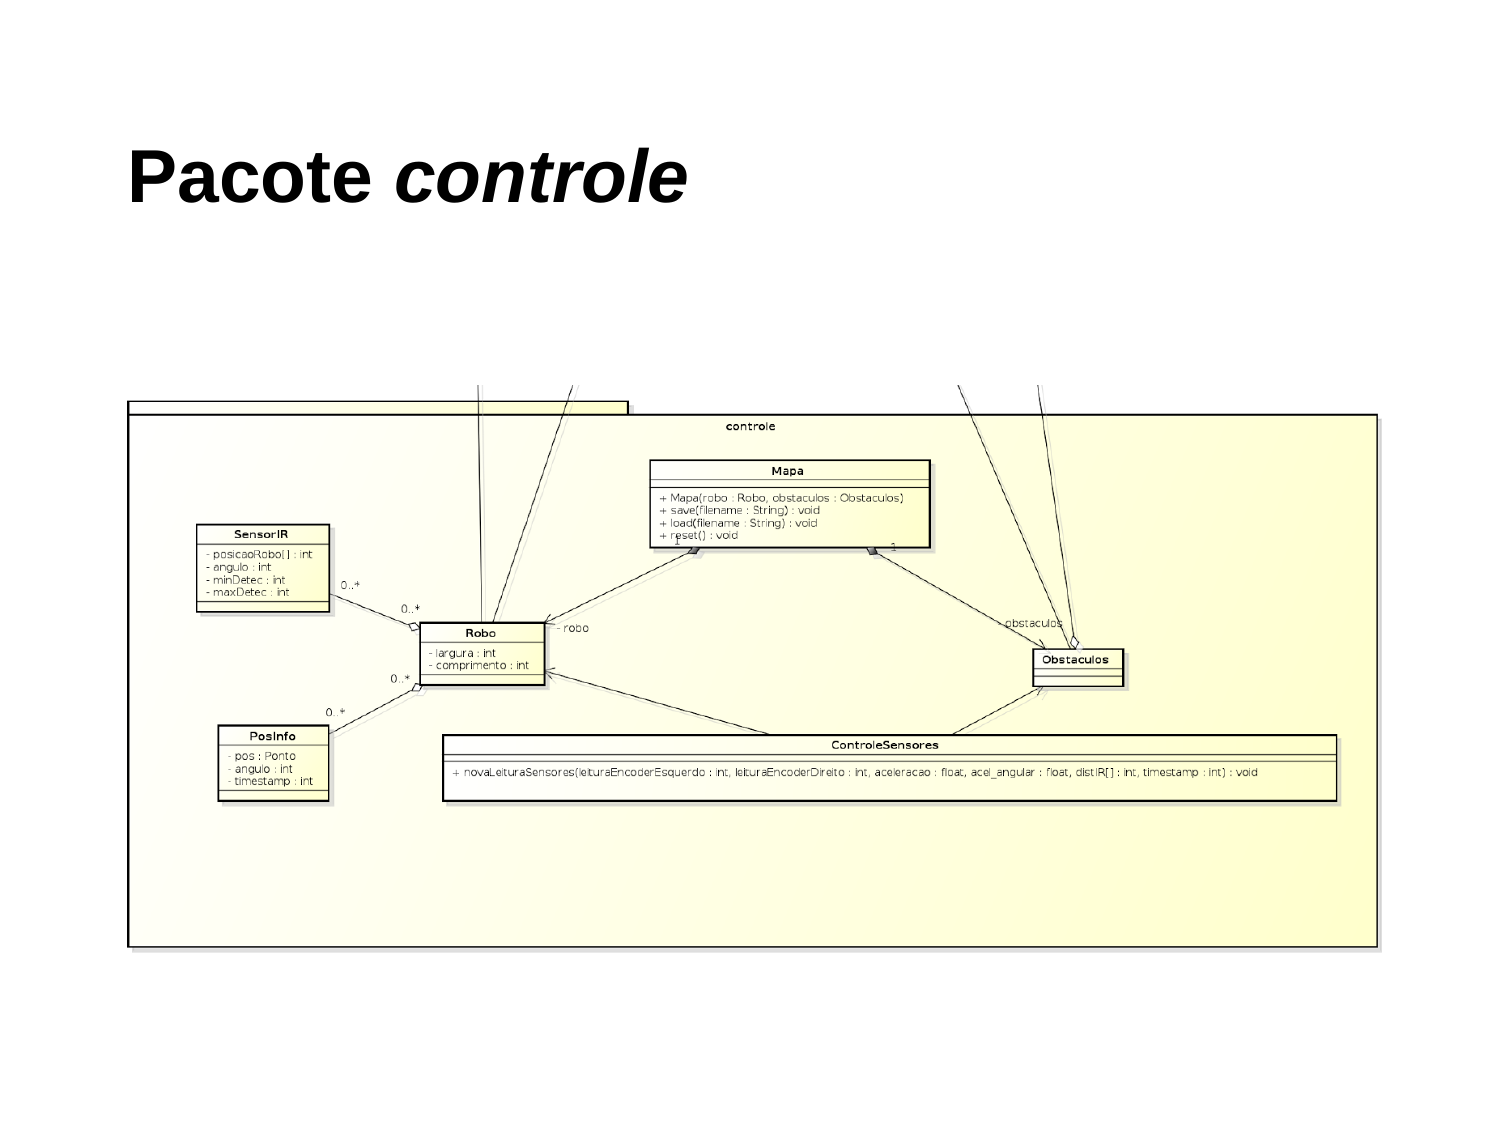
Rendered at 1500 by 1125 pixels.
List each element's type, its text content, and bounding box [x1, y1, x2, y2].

text_box [106, 385, 1394, 955]
title Pacote controle [75, 45, 1425, 233]
